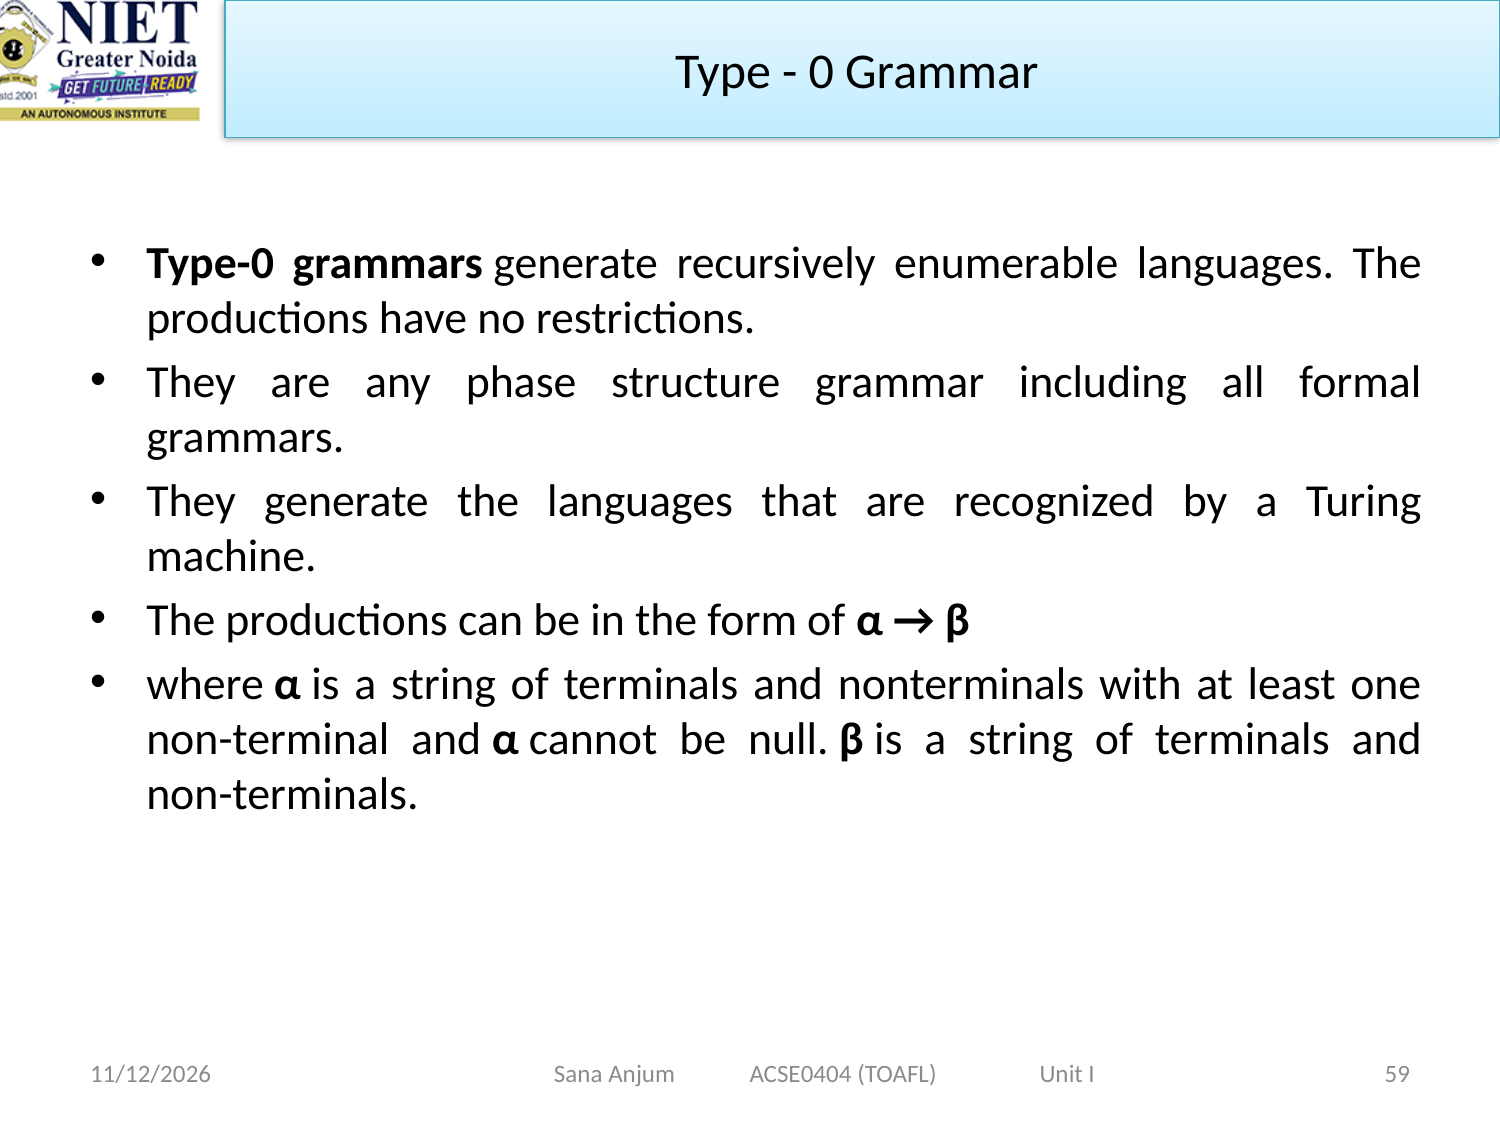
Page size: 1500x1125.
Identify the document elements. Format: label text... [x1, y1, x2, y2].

picture [0, 0, 200, 121]
list Type-0 grammars generate recursively enumerable languages. The productions have no restrictions. They are any phase structure grammar including all formal grammars. They generate the languages that are recognized by a Turing machine. The productions can be in the form of α → β where α is a string of terminals and nonterminals with at least one non-terminal and α cannot be null. β is a string of terminals and non-terminals. [75, 224, 1438, 1025]
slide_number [75, 1042, 412, 1103]
footer Sana Anjum ACSE0404 (TOAFL) Unit I [412, 1042, 1074, 1103]
slide_number 59 [1074, 1042, 1425, 1103]
text_box Type - 0 Grammar [224, 0, 1500, 138]
